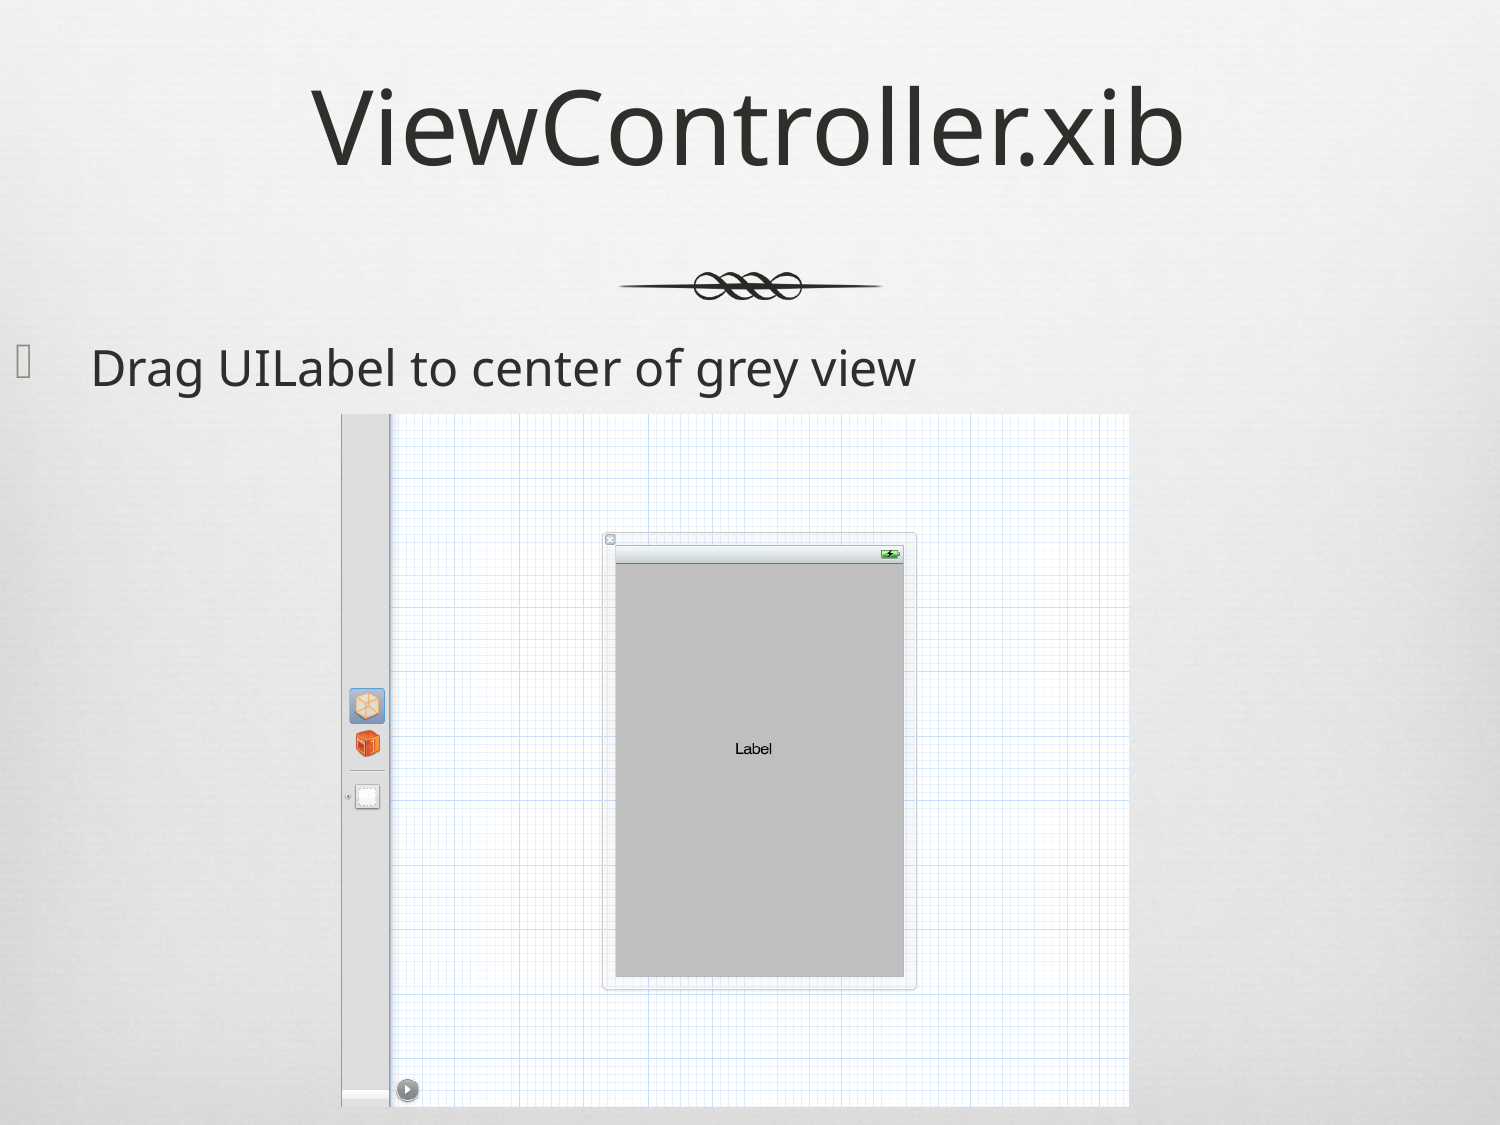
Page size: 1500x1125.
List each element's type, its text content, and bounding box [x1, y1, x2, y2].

list Drag UILabel to center of grey view [0, 329, 1500, 415]
picture [615, 272, 885, 300]
title ViewController.xib [112, 11, 1388, 236]
picture [340, 413, 1130, 1108]
